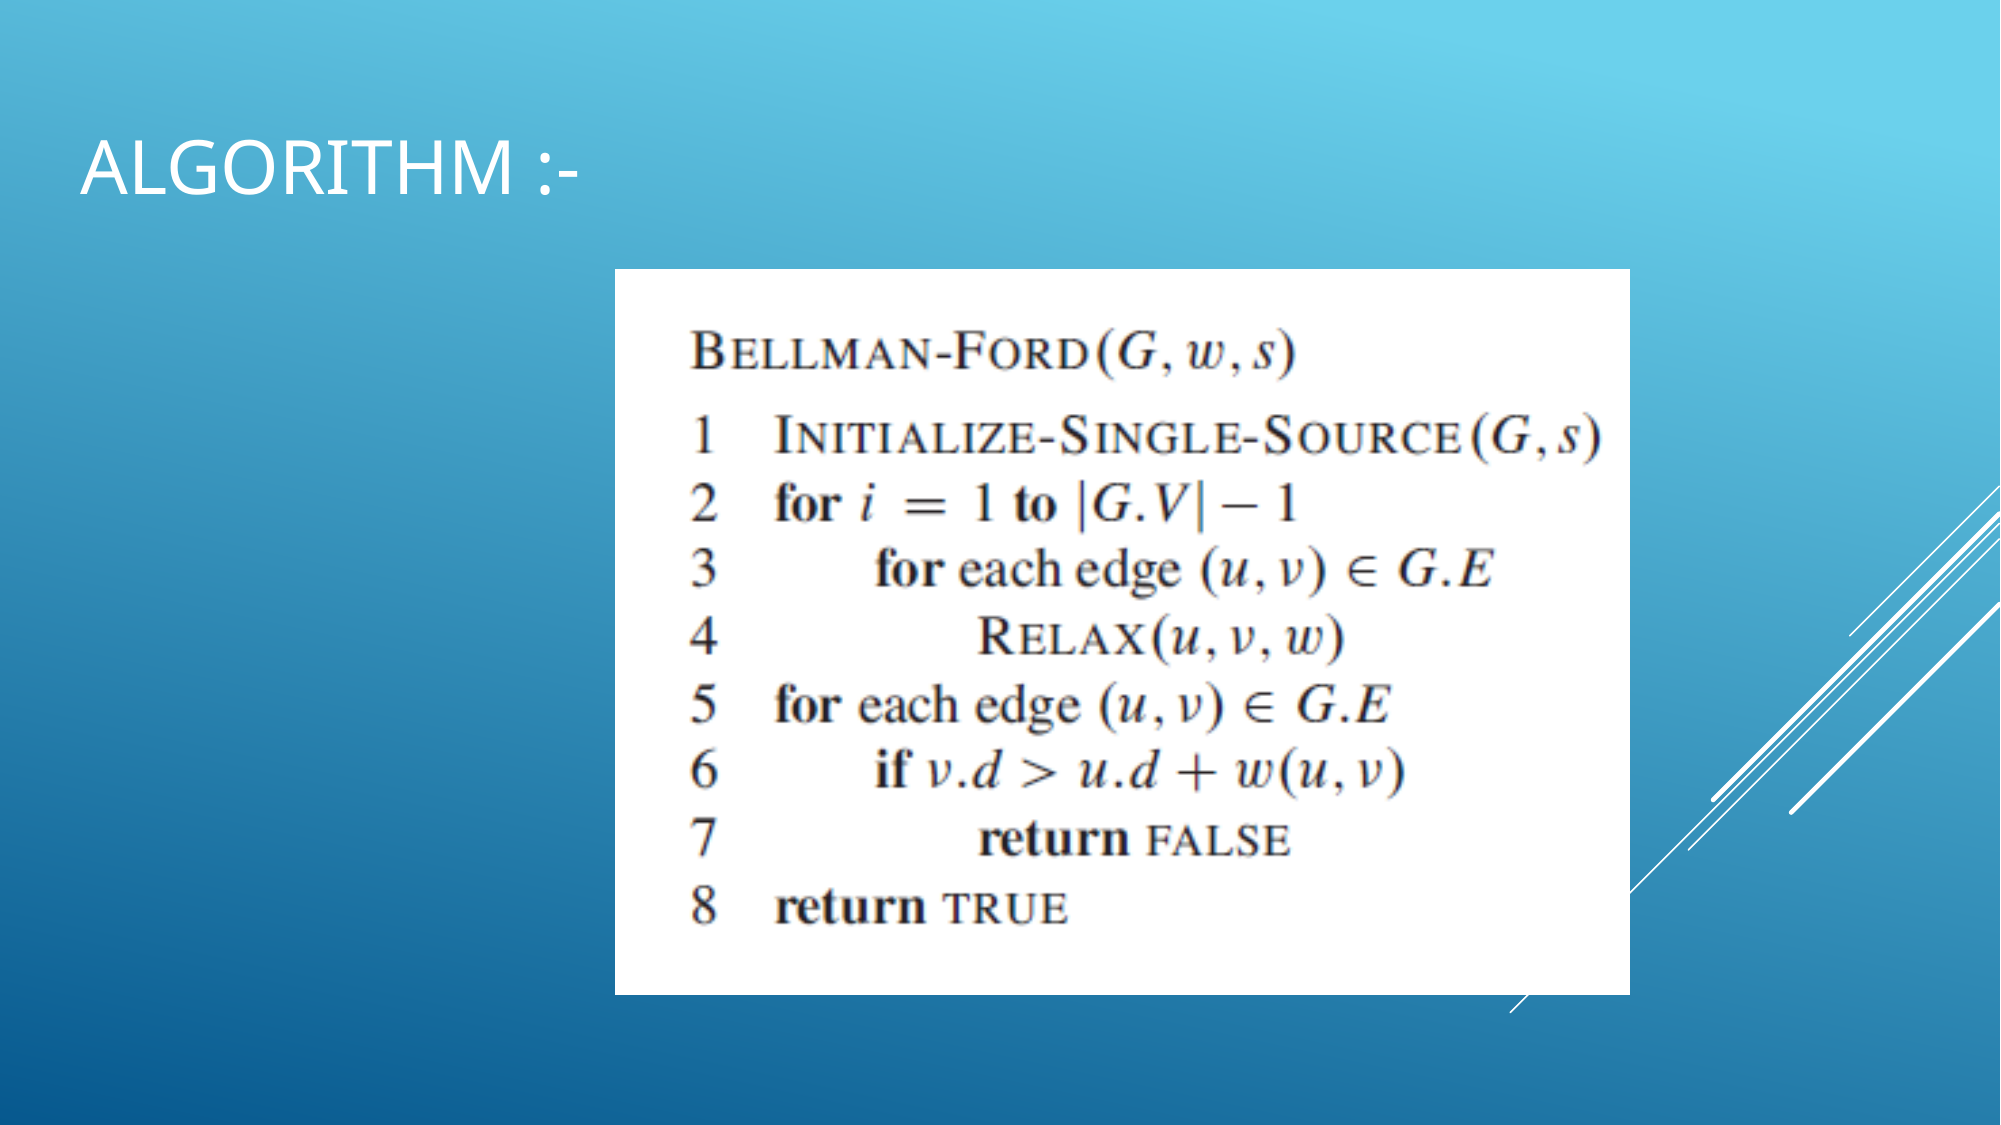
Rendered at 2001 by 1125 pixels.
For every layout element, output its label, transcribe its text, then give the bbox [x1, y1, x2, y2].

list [615, 269, 1630, 995]
title ALGORITHM :- [65, 40, 1466, 288]
